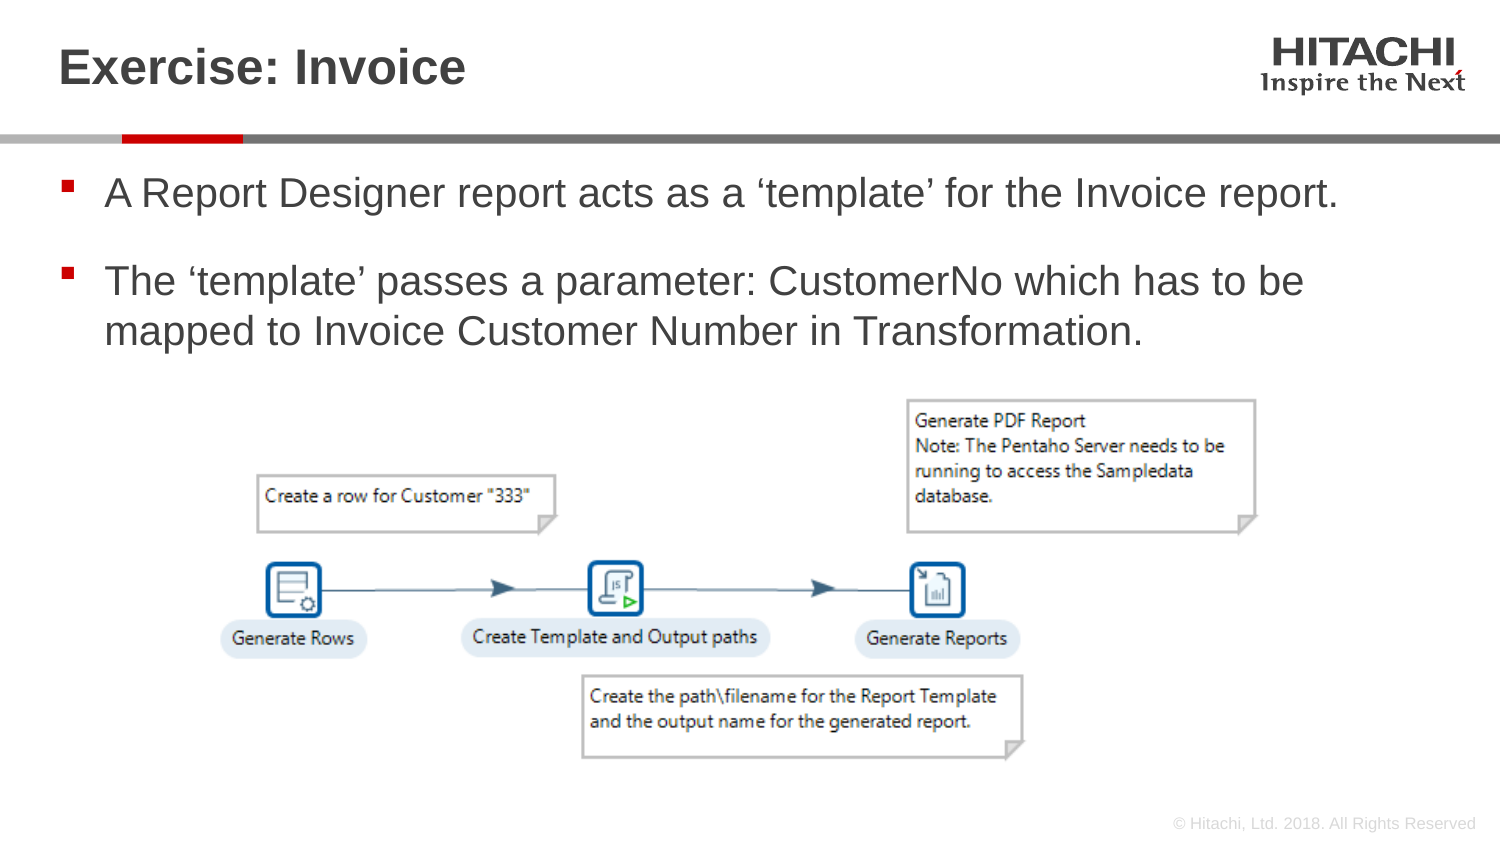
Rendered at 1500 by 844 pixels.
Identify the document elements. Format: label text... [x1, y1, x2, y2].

list A Report Designer report acts as a ‘template’ for the Invoice report. The ‘template’ passes a parameter: CustomerNo which has to be mapped to Invoice Customer Number in Transformation. [43, 158, 1452, 364]
picture [204, 392, 1267, 767]
title Exercise: Invoice [43, 8, 1200, 129]
